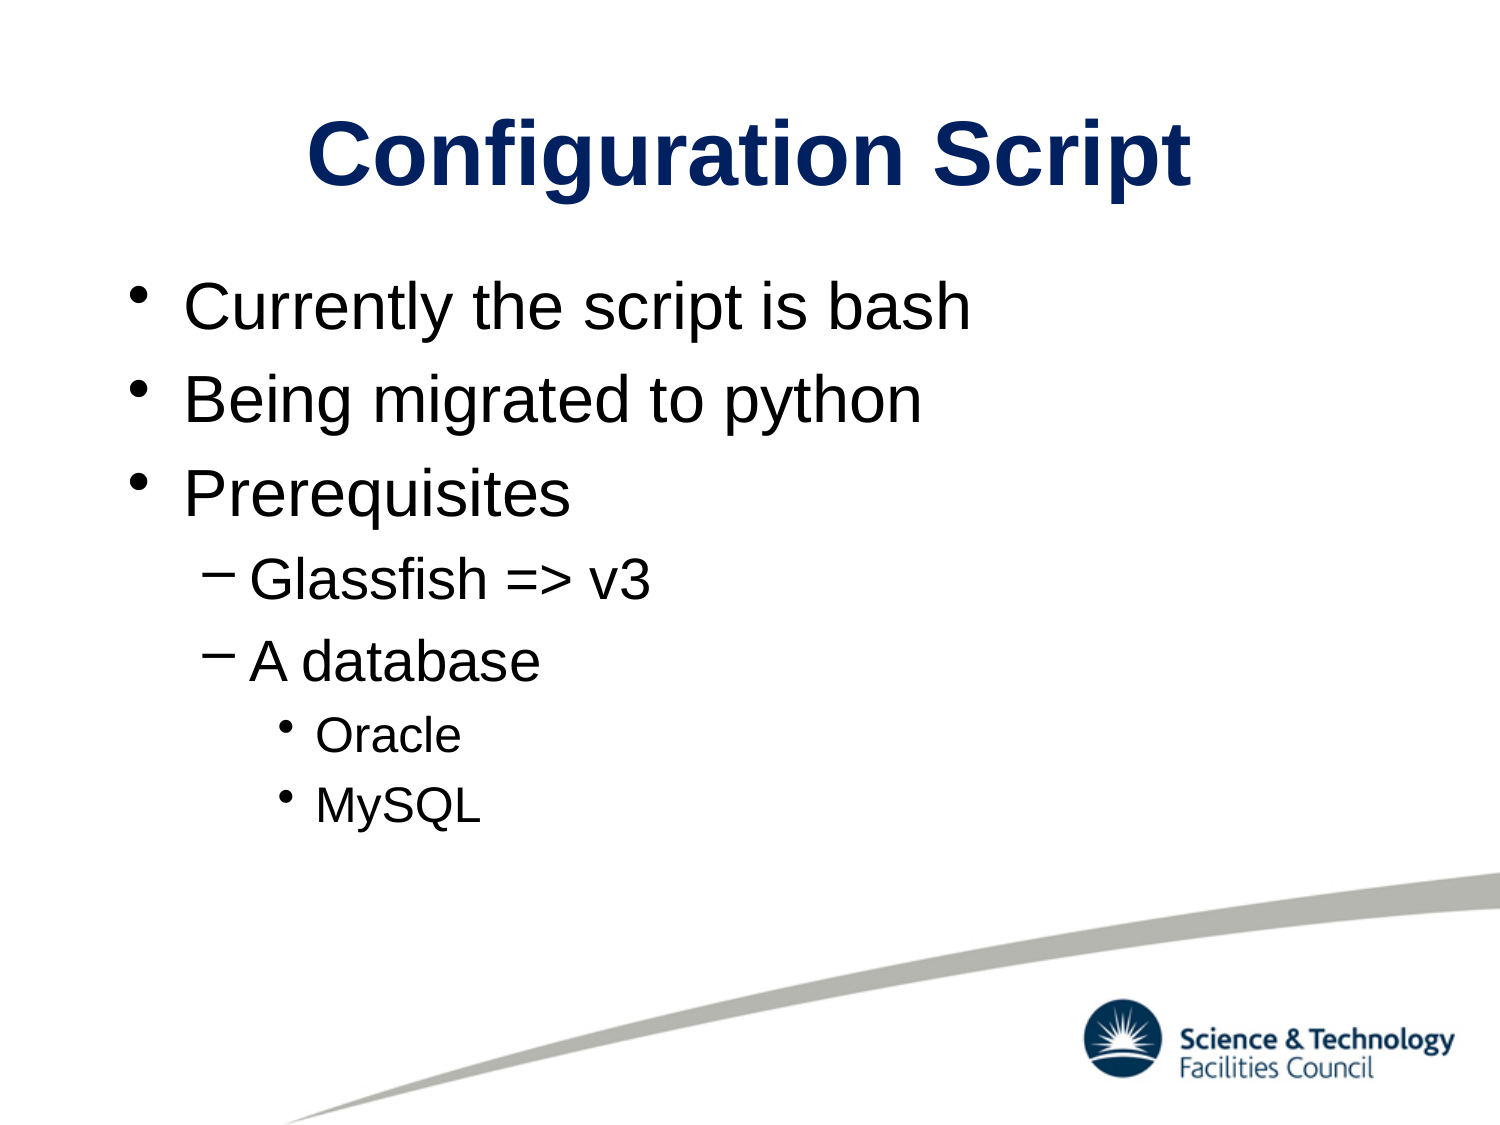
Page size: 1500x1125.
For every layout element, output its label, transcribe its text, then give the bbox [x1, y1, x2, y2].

picture [0, 868, 1500, 1125]
title Configuration Script [0, 54, 1500, 243]
list Currently the script is bash Being migrated to python Prerequisites Glassfish => v3 A database Oracle MySQL [112, 255, 1388, 880]
